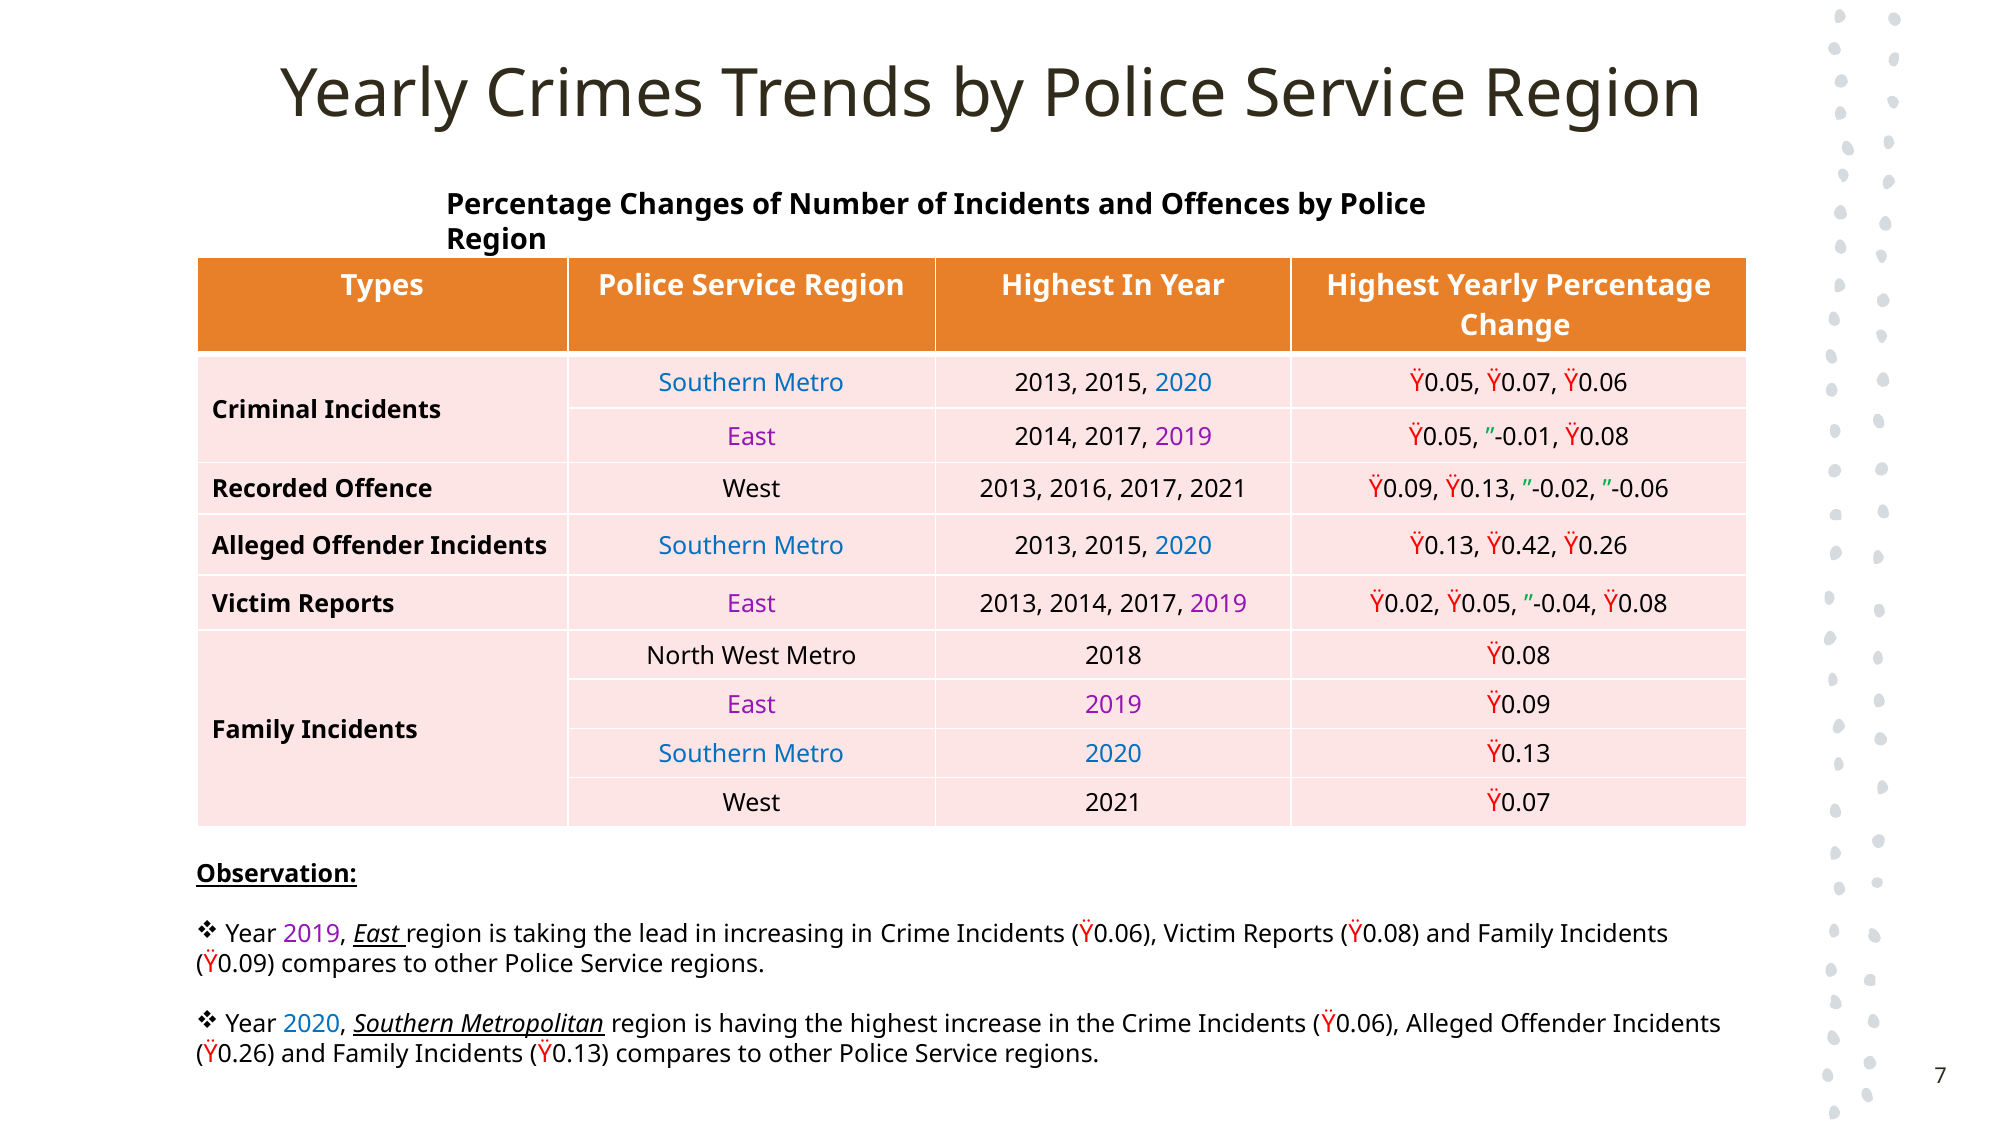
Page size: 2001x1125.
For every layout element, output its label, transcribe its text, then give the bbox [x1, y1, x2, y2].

text_box Observation: Year 2019, East region is taking the lead in increasing in Crime Incidents (Ÿ0.06), Victim Reports (Ÿ0.08) and Family Incidents (Ÿ0.09) compares to other Police Service regions. Year 2020, Southern Metropolitan region is having the highest increase in the Crime Incidents (Ÿ0.06), Alleged Offender Incidents (Ÿ0.26) and Family Incidents (Ÿ0.13) compares to other Police Service regions. [181, 850, 1767, 1075]
table_cell 2014, 2017, 2019 [936, 409, 1290, 462]
table_header Police Service Region [569, 263, 935, 351]
table_cell West [569, 778, 935, 826]
table_cell East [569, 409, 935, 462]
table_cell West [569, 463, 935, 513]
table_cell Ÿ0.05, Ÿ0.07, Ÿ0.06 [1292, 357, 1746, 407]
table_cell 2013, 2015, 2020 [936, 357, 1290, 407]
table_cell 2020 [936, 729, 1290, 777]
table_cell 2018 [936, 631, 1290, 678]
table_cell Victim Reports [198, 576, 567, 629]
table_cell Ÿ0.07 [1292, 778, 1746, 826]
table_cell East [569, 680, 935, 728]
table_cell Southern Metro [569, 729, 935, 777]
table_header Highest In Year [936, 263, 1290, 351]
table_cell 2013, 2014, 2017, 2019 [936, 576, 1290, 629]
table_cell Ÿ0.13 [1292, 729, 1746, 777]
table_cell Ÿ0.08 [1292, 631, 1746, 678]
table_cell Southern Metro [569, 357, 935, 407]
table_cell Ÿ0.09, Ÿ0.13, ”-0.02, ”-0.06 [1292, 463, 1746, 513]
table_cell Alleged Offender Incidents [198, 515, 567, 574]
table_cell Ÿ0.09 [1292, 680, 1746, 728]
table_cell Ÿ0.02, Ÿ0.05, ”-0.04, Ÿ0.08 [1292, 576, 1746, 629]
table_cell Criminal Incidents [198, 357, 567, 462]
table_cell Ÿ0.05, ”-0.01, Ÿ0.08 [1292, 409, 1746, 462]
table_cell 2021 [936, 778, 1290, 826]
table_cell East [569, 576, 935, 629]
table_cell Southern Metro [569, 515, 935, 574]
text_box Percentage Changes of Number of Incidents and Offences by Police Region [431, 178, 1524, 263]
table_header Highest Yearly Percentage Change [1292, 258, 1746, 351]
table_cell 2013, 2015, 2020 [936, 515, 1290, 574]
table_header Types [198, 258, 567, 351]
table_cell North West Metro [569, 631, 935, 678]
table_cell Recorded Offence [198, 463, 567, 513]
slide_number 7 [1879, 1046, 1962, 1107]
table_cell Family Incidents [198, 631, 567, 826]
table_cell 2019 [936, 680, 1290, 728]
table_cell 2013, 2016, 2017, 2021 [936, 463, 1290, 513]
title Yearly Crimes Trends by Police Service Region [15, 0, 1970, 179]
table_cell Ÿ0.13, Ÿ0.42, Ÿ0.26 [1292, 515, 1746, 574]
